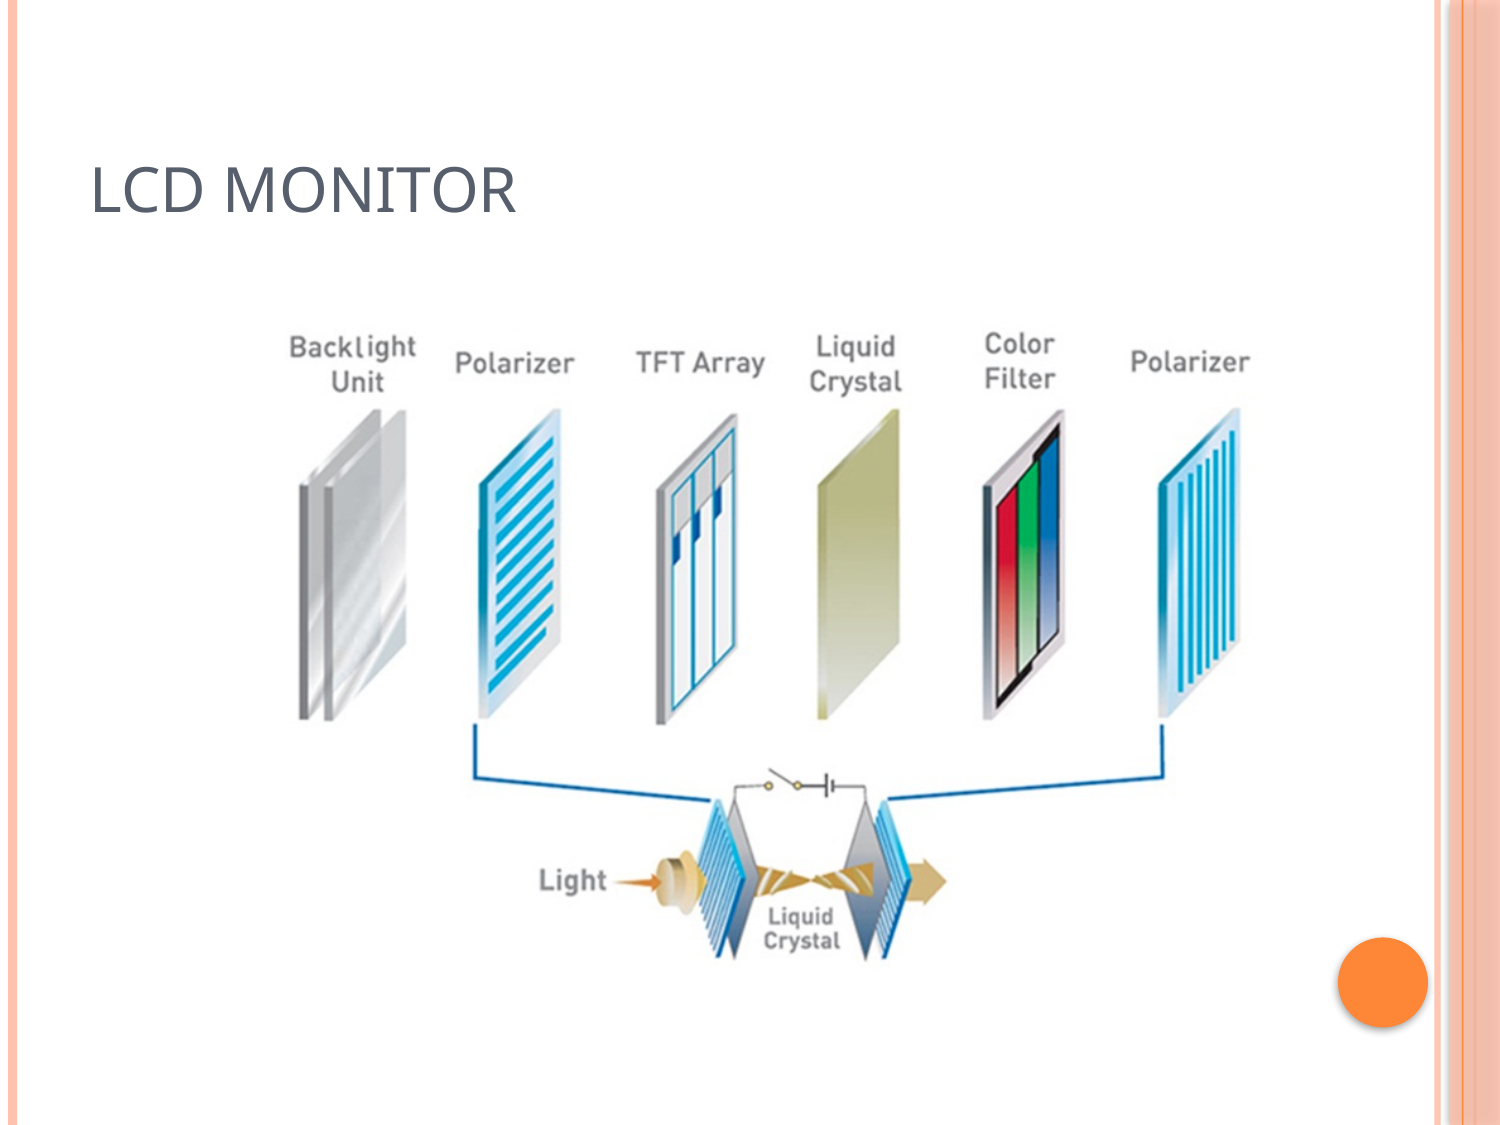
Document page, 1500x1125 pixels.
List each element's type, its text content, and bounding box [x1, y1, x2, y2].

picture [266, 291, 1277, 1013]
title LCD Monitor [75, 45, 1300, 233]
